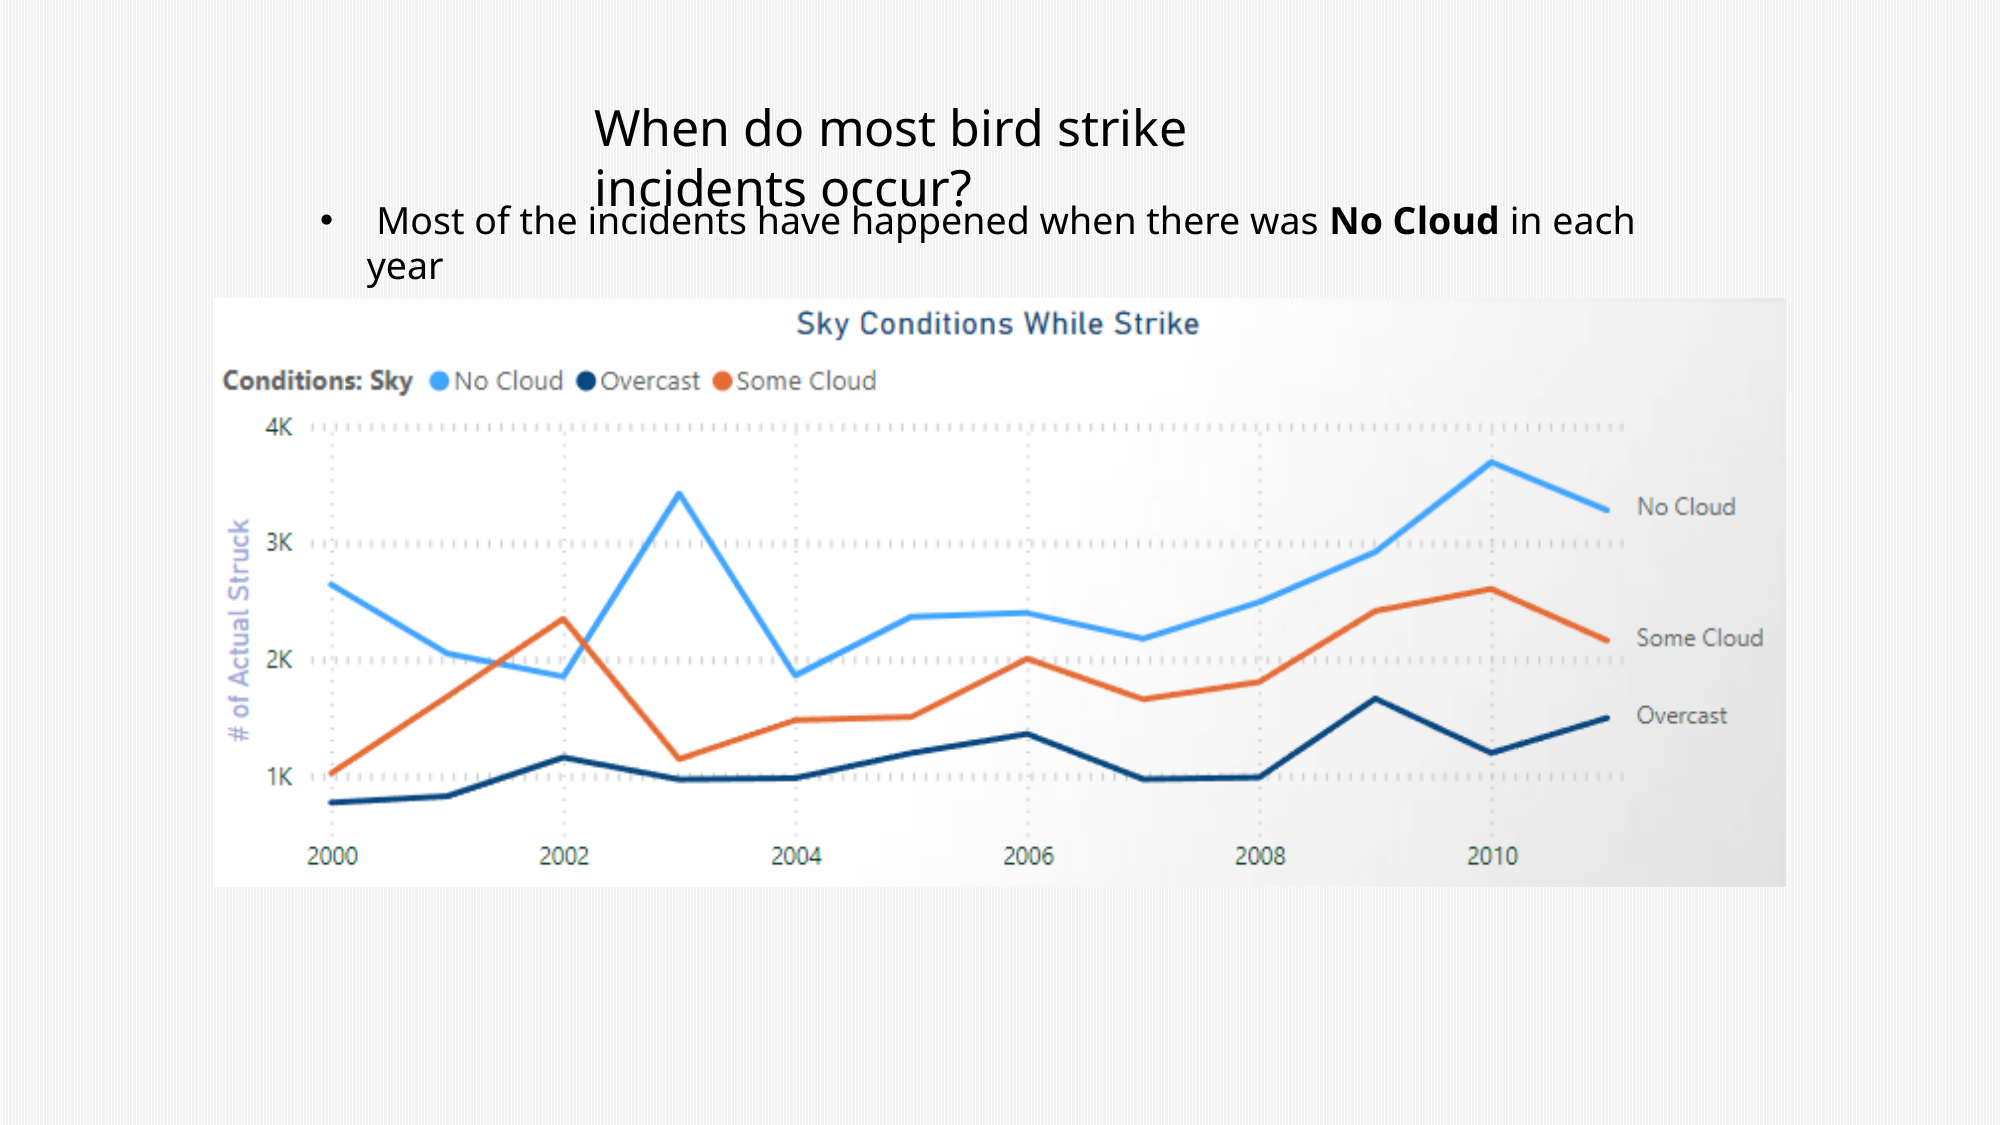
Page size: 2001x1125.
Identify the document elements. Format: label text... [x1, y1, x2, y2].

picture [213, 298, 1787, 887]
text_box When do most bird strike incidents occur? [579, 88, 1421, 189]
text_box Most of the incidents have happened when there was No Cloud in each year [305, 189, 1695, 295]
